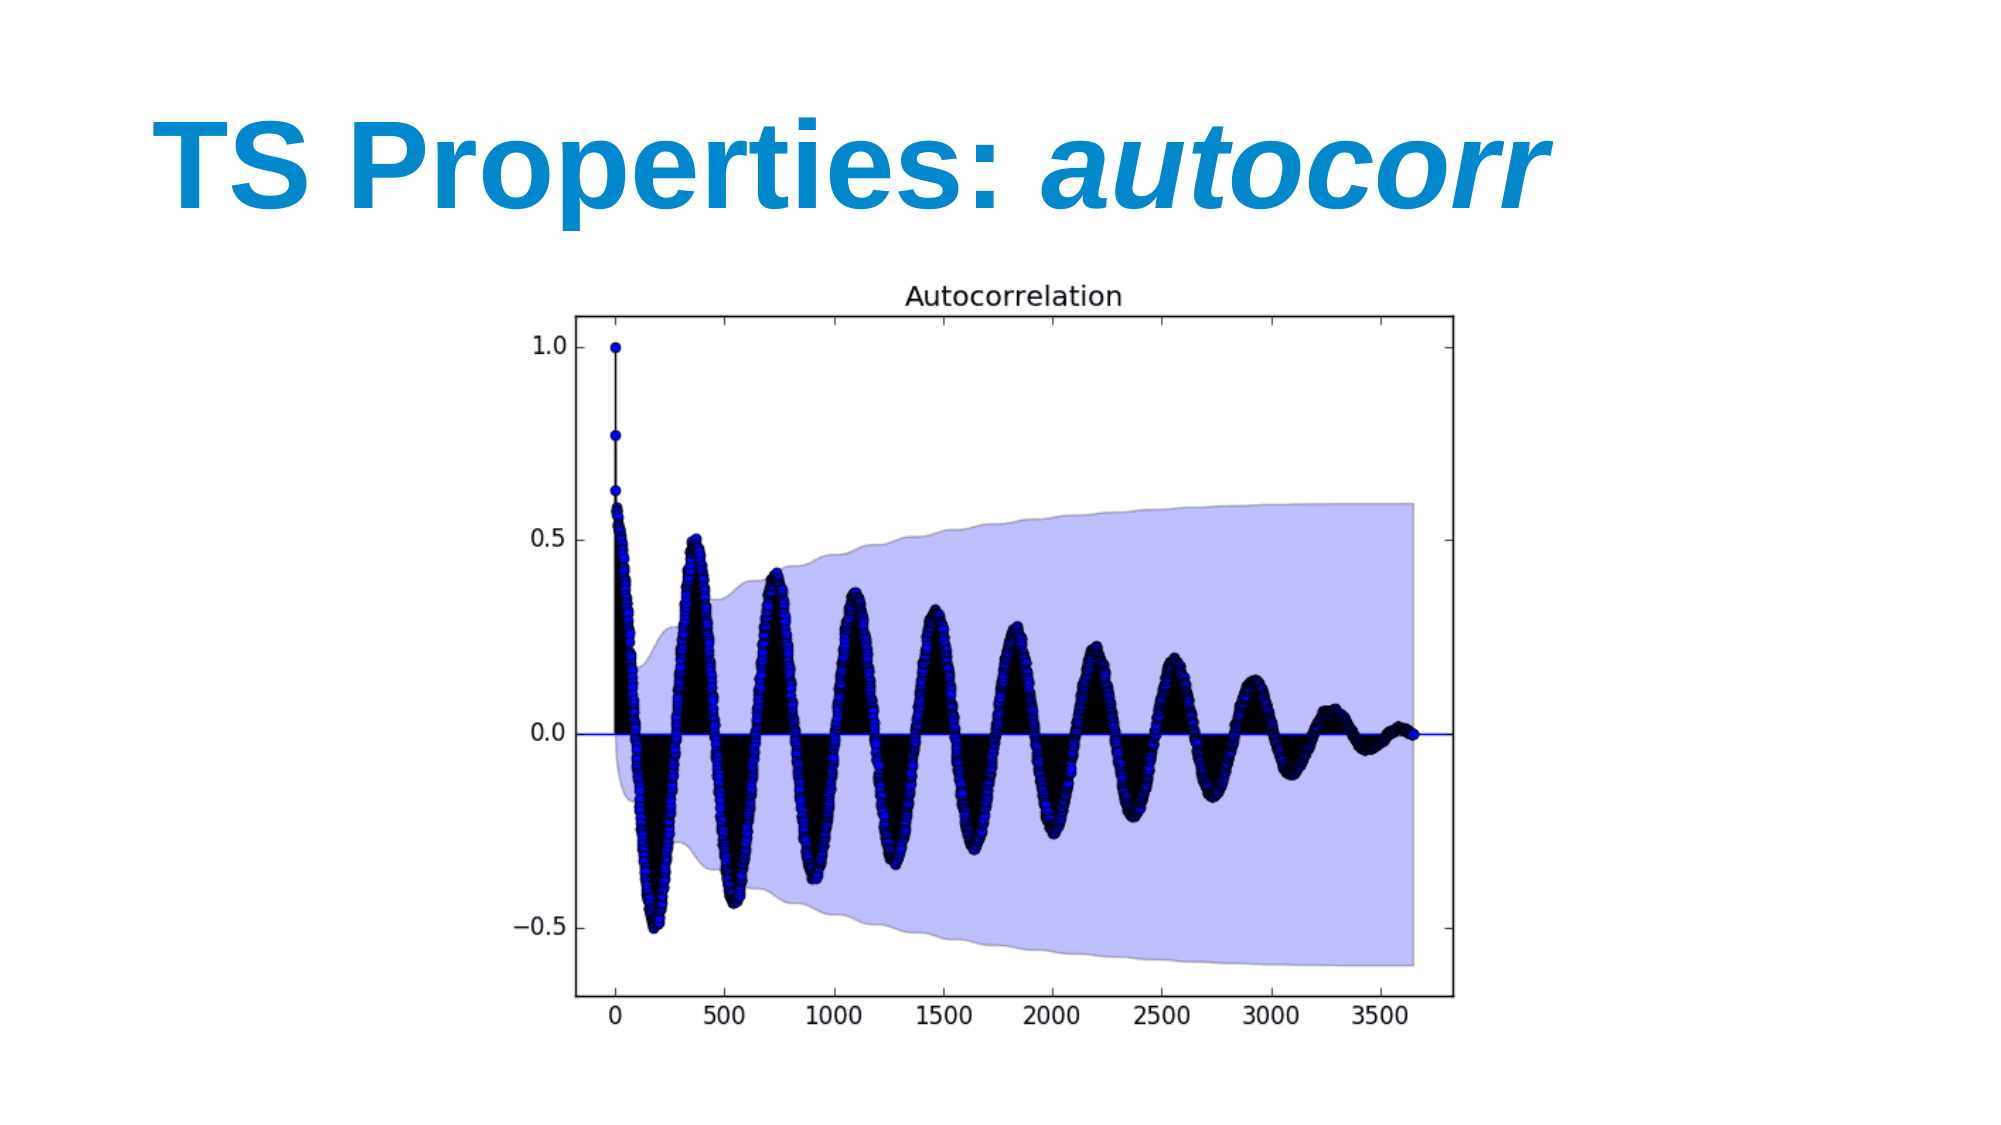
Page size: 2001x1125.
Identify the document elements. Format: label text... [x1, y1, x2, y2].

picture [433, 231, 1566, 1081]
title TS Properties: autocorr [137, 59, 1863, 278]
